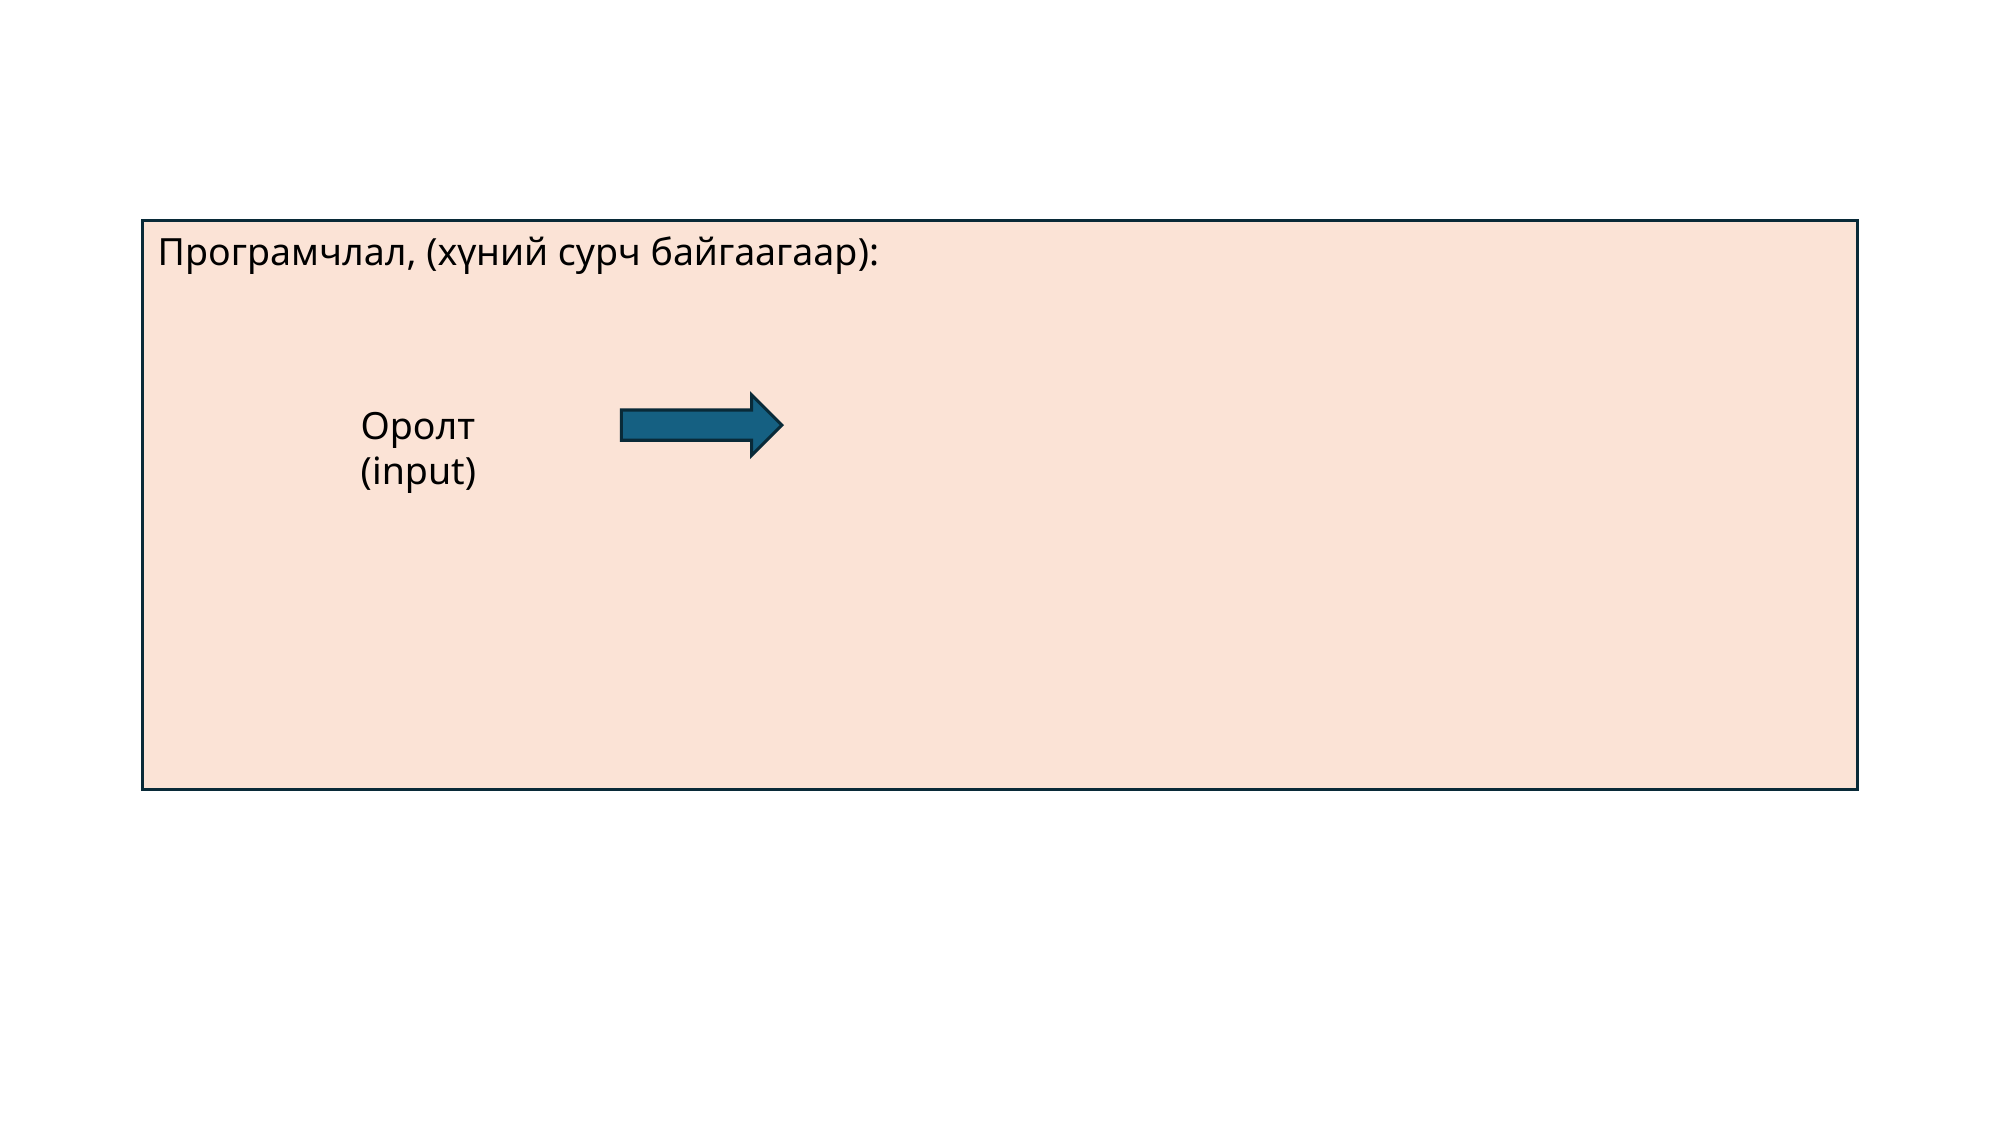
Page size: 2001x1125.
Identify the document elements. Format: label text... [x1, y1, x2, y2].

text_box Оролт (input) [345, 394, 597, 500]
text_box [619, 391, 785, 460]
text_box Програмчлал, (хүний сурч байгаагаар): [141, 219, 1859, 791]
